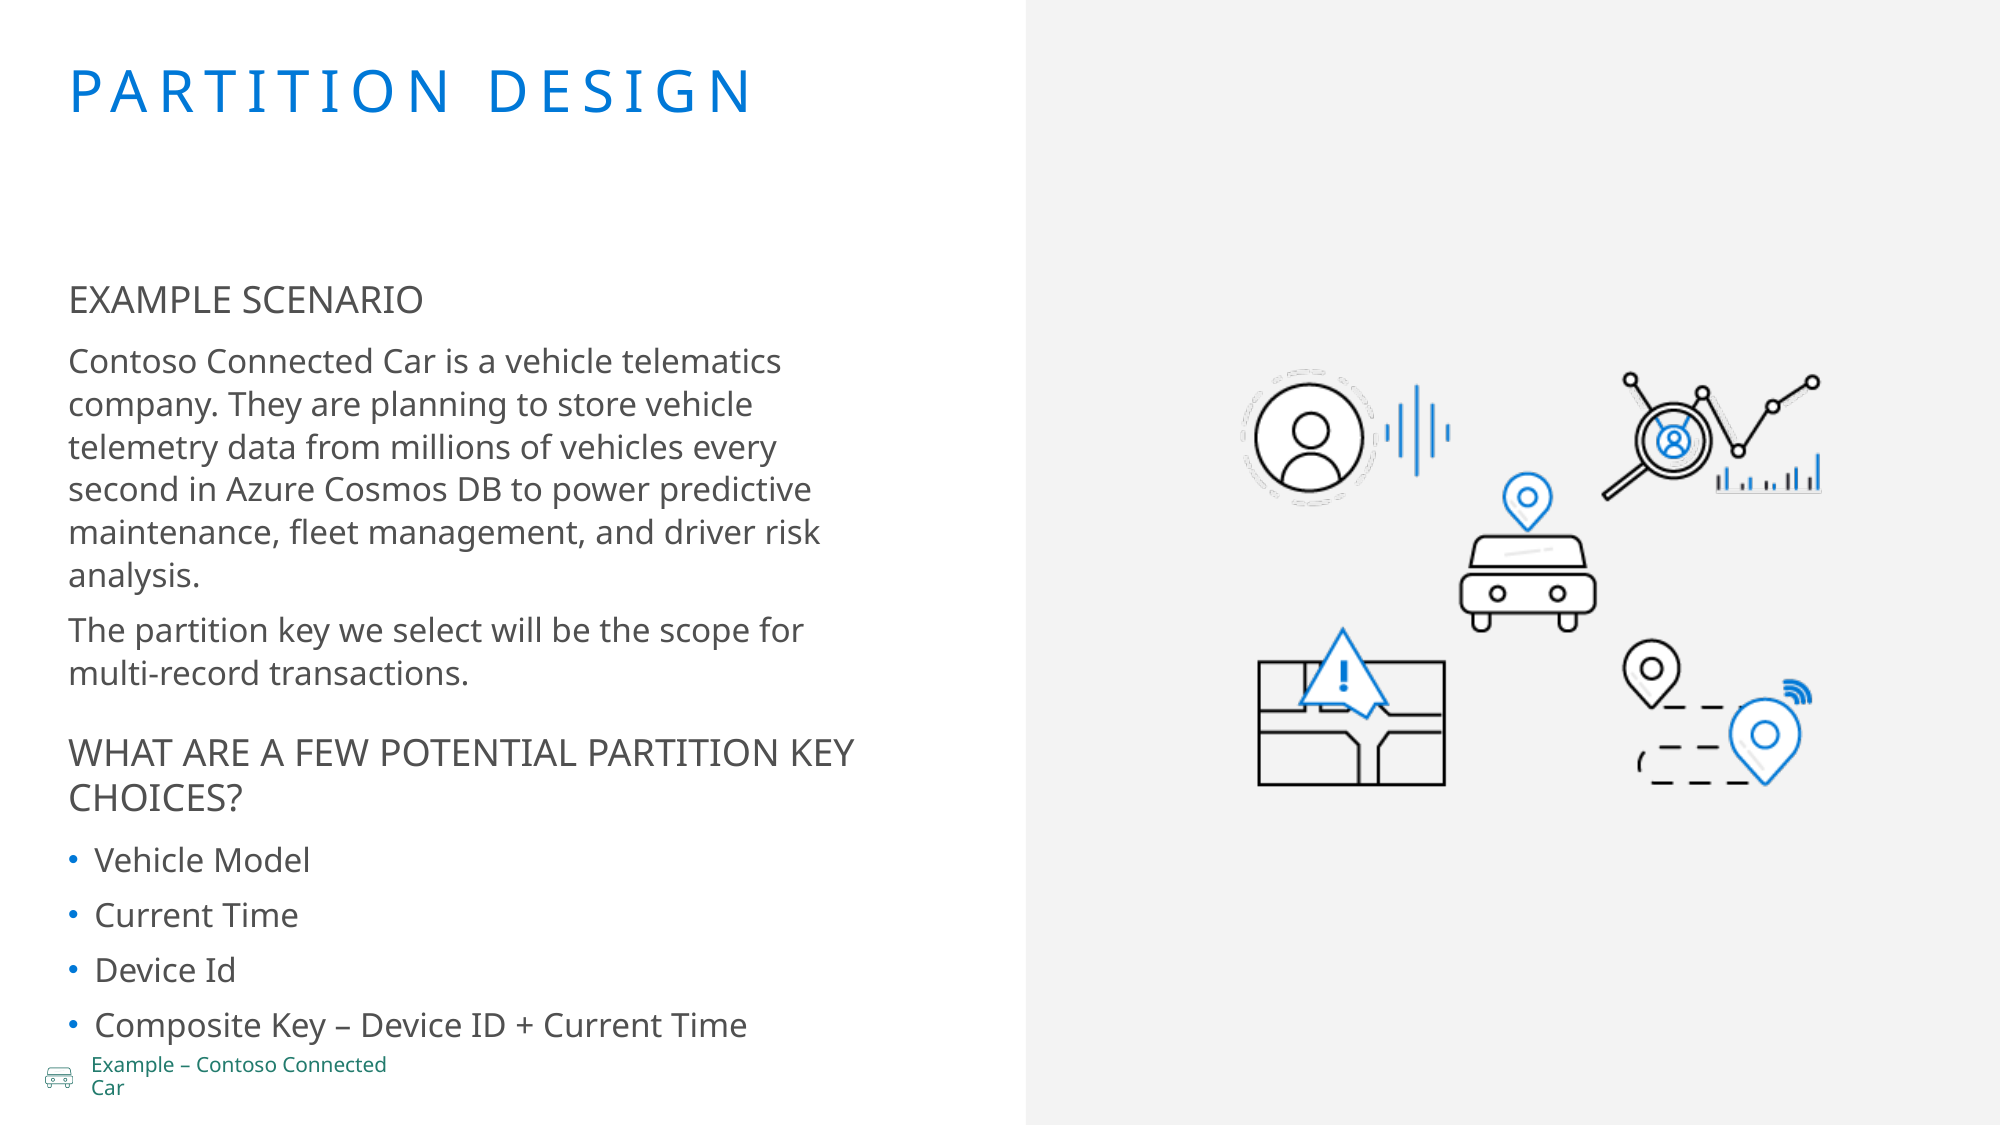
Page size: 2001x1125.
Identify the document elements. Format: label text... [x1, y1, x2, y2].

title Partition Design [44, 47, 908, 208]
list EXAMPLE SCENARIO Contoso Connected Car is a vehicle telematics company. They are planning to store vehicle telemetry data from millions of vehicles every second in Azure Cosmos DB to power predictive maintenance, fleet management, and driver risk analysis. The partition key we select will be the scope for multi-record transactions. WHAT ARE A FEW POTENTIAL PARTITION KEY CHOICES? Vehicle Model Current Time Device Id Composite Key – Device ID + Current Time [44, 261, 908, 1060]
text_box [44, 1065, 422, 1089]
picture [1228, 339, 1831, 796]
